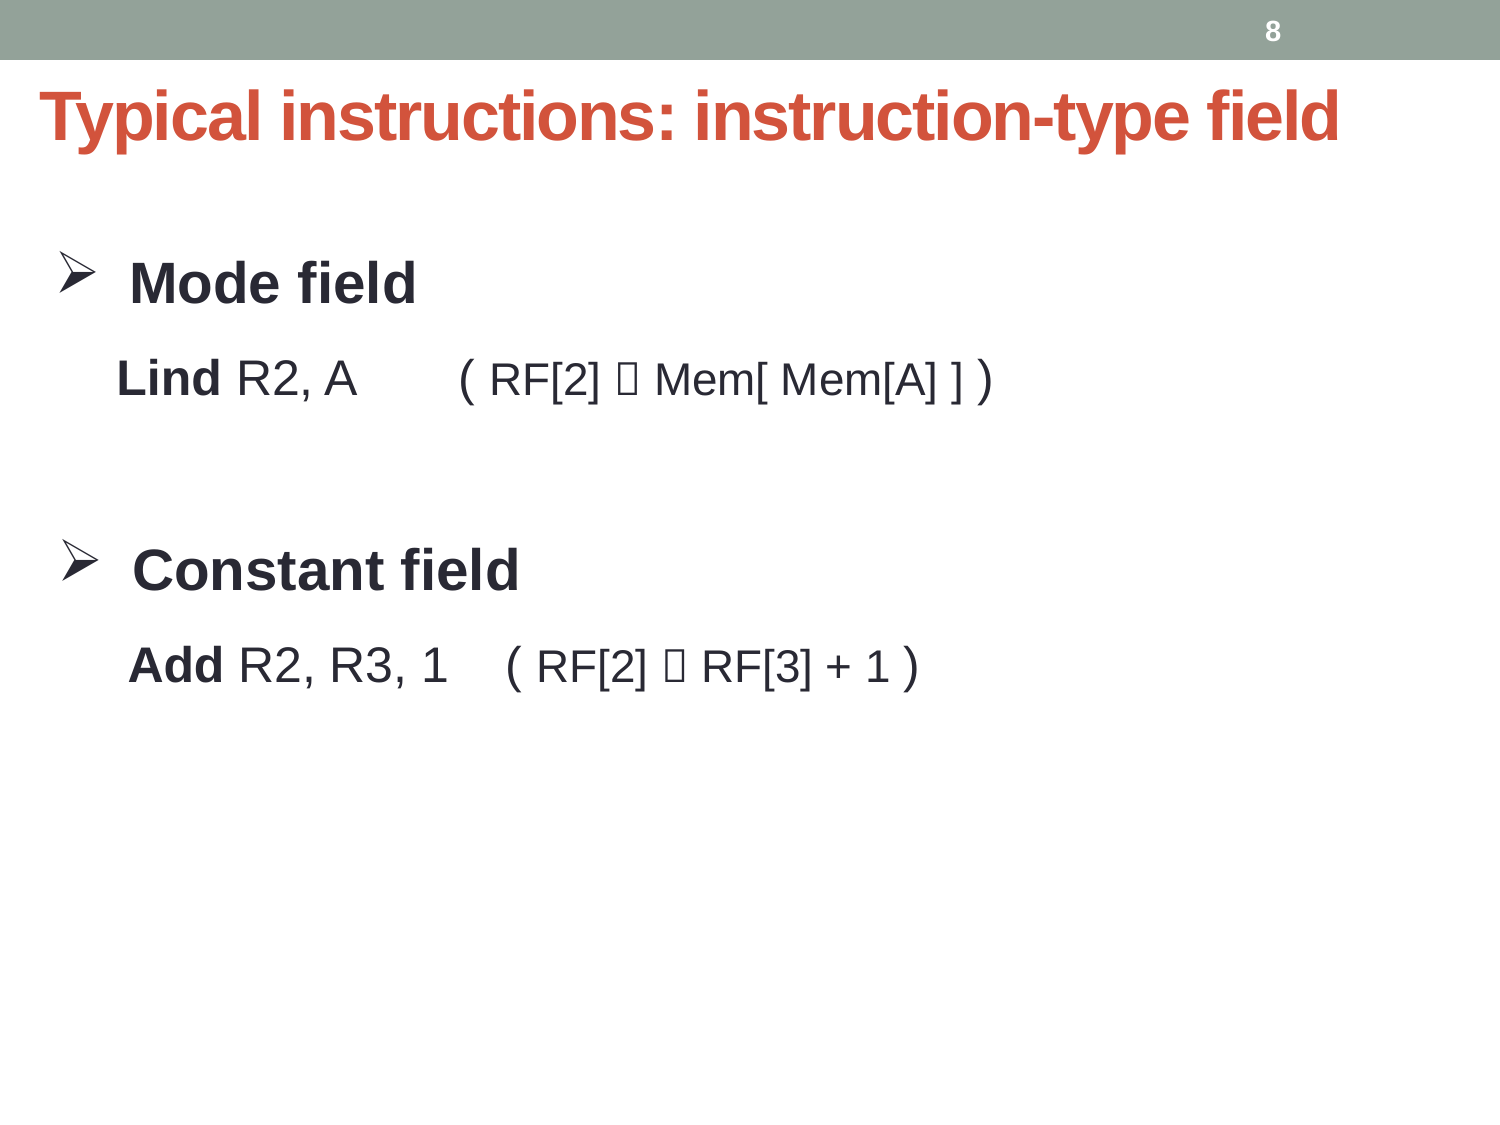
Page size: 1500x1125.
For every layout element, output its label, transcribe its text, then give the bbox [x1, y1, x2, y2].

slide_number 8 [1250, 3, 1425, 57]
title Typical instructions: instruction-type field [24, 62, 1475, 163]
text_box Constant field [42, 525, 536, 610]
text_box Add R2, R3, 1 ( RF[2]  RF[3] + 1 ) [112, 624, 1463, 750]
text_box Mode field [39, 237, 433, 323]
list Lind R2, A ( RF[2]  Mem[ Mem[A] ] ) [87, 337, 1438, 463]
